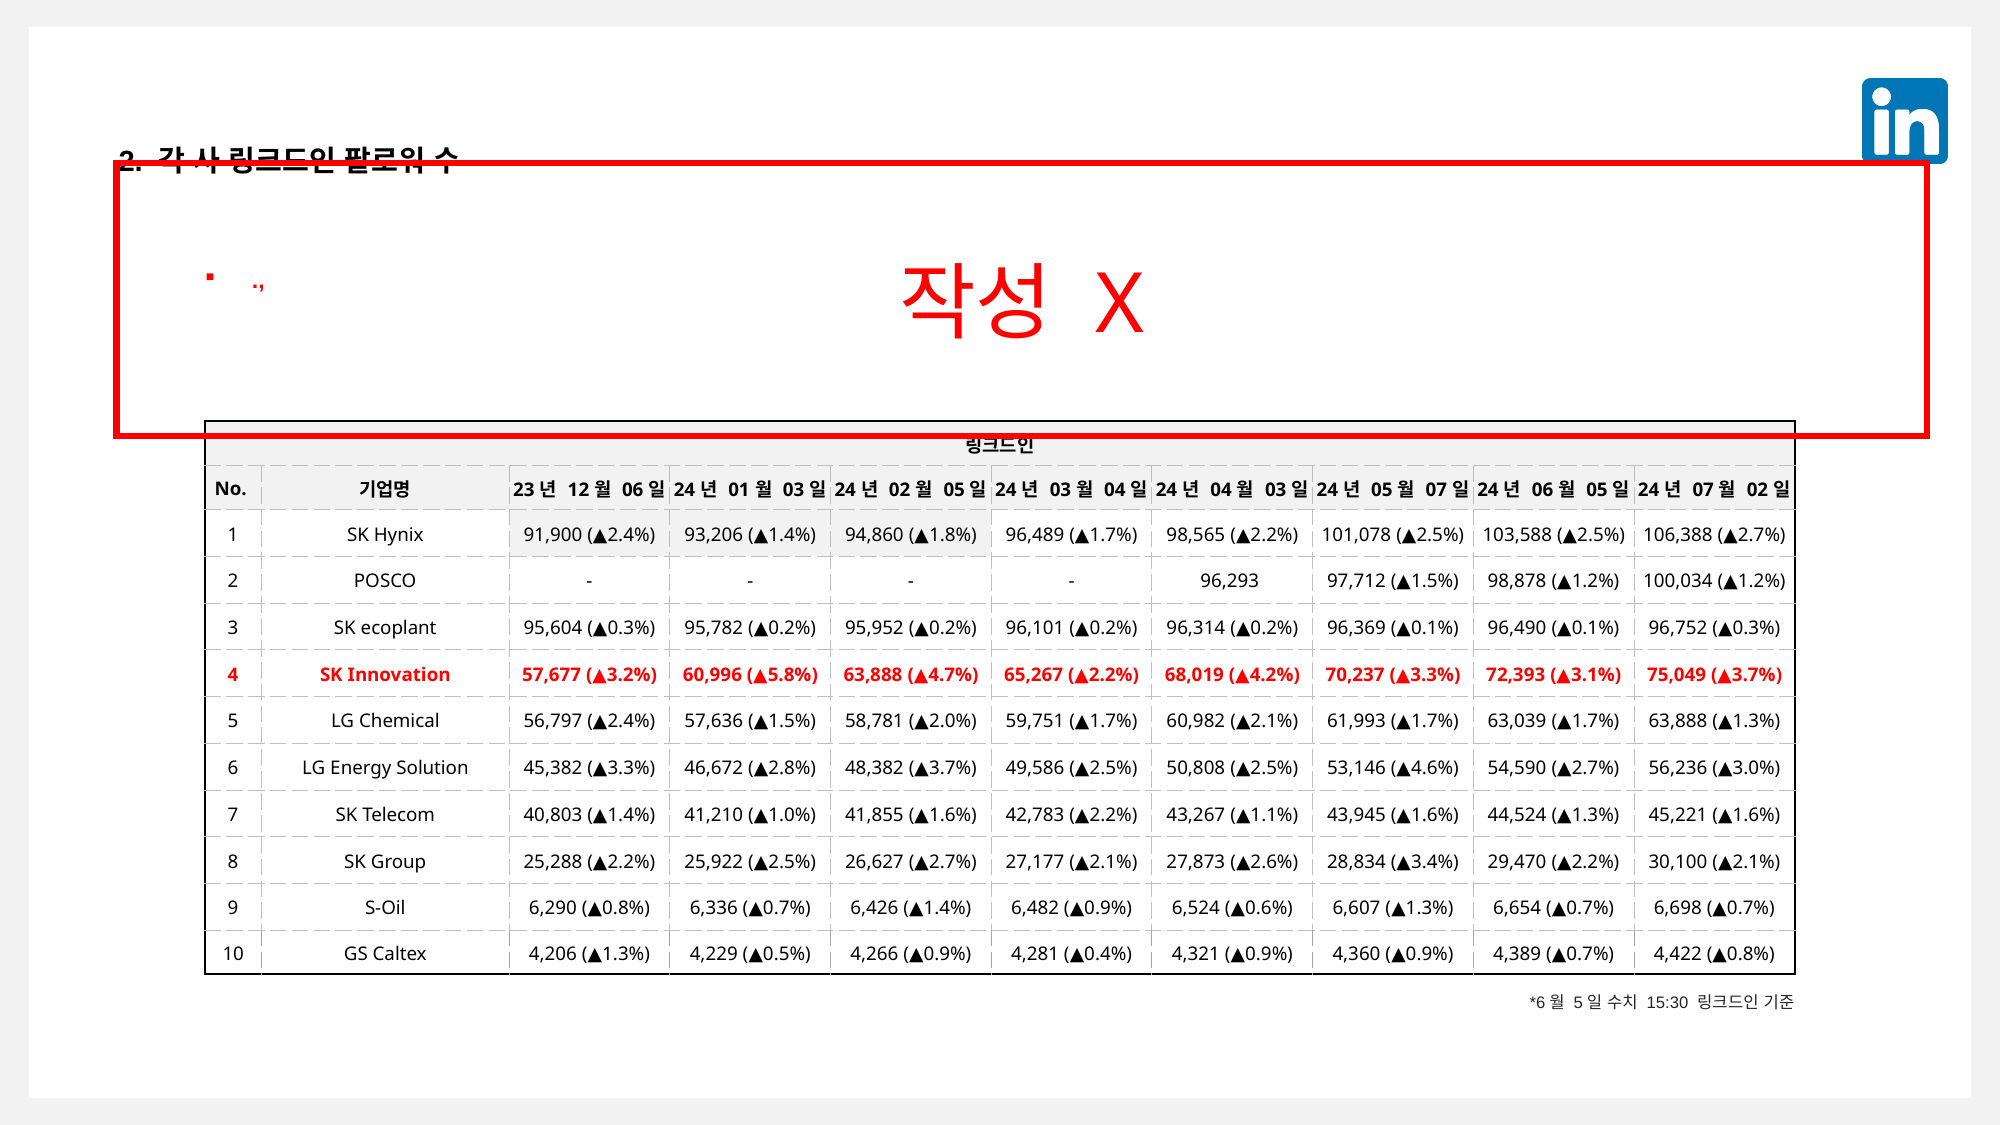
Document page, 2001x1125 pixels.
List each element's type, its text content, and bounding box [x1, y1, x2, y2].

table_header 링크드인 [206, 437, 1794, 465]
table_cell 27,873 (▲2.6%) [1152, 837, 1313, 883]
table_cell 57,677 (▲3.2%) [509, 650, 670, 697]
table_cell - [670, 556, 831, 603]
table_cell 96,489 (▲1.7%) [991, 510, 1152, 556]
table_cell 56,236 (▲3.0%) [1634, 743, 1794, 790]
picture [1862, 78, 1948, 164]
table_cell 24년 01월 03일 [670, 465, 831, 510]
table_cell 49,586 (▲2.5%) [991, 743, 1152, 790]
table_cell SK Telecom [261, 790, 509, 837]
table_cell LG Energy Solution [261, 743, 509, 790]
table_cell 24년 07월 02일 [1634, 465, 1794, 510]
table_cell 100,034 (▲1.2%) [1634, 556, 1794, 603]
table_cell 50,808 (▲2.5%) [1152, 743, 1313, 790]
table_cell LG Chemical [261, 697, 509, 743]
table_cell 26,627 (▲2.7%) [831, 837, 991, 883]
table_cell 29,470 (▲2.2%) [1473, 837, 1634, 883]
table_cell 28,834 (▲3.4%) [1313, 837, 1473, 883]
table_cell 91,900 (▲2.4%) [509, 510, 670, 556]
table_cell 10 [206, 930, 261, 973]
table_cell 56,797 (▲2.4%) [509, 697, 670, 743]
text_box 2. 각 사 링크드인 팔로워 수 [103, 120, 842, 204]
table_cell 95,782 (▲0.2%) [670, 603, 831, 650]
table_cell 24년 05월 07일 [1313, 465, 1473, 510]
table_cell 6,290 (▲0.8%) [509, 883, 670, 930]
table_cell 4,229 (▲0.5%) [670, 930, 831, 973]
table_cell 58,781 (▲2.0%) [831, 697, 991, 743]
table_cell 65,267 (▲2.2%) [991, 650, 1152, 697]
table_cell - [831, 556, 991, 603]
table_cell 63,039 (▲1.7%) [1473, 697, 1634, 743]
table_cell 41,855 (▲1.6%) [831, 790, 991, 837]
table_cell 4,321 (▲0.9%) [1152, 930, 1313, 973]
table_cell SK Hynix [261, 510, 509, 556]
table_cell 6,654 (▲0.7%) [1473, 883, 1634, 930]
table_cell SK Innovation [261, 650, 509, 697]
table_cell 2 [206, 556, 261, 603]
table_cell - [509, 556, 670, 603]
table_cell 6,336 (▲0.7%) [670, 883, 831, 930]
table_cell 54,590 (▲2.7%) [1473, 743, 1634, 790]
table_cell 43,267 (▲1.1%) [1152, 790, 1313, 837]
table_cell 기업명 [261, 465, 509, 510]
table_cell 61,993 (▲1.7%) [1313, 697, 1473, 743]
table_cell 63,888 (▲1.3%) [1634, 697, 1794, 743]
table_cell 94,860 (▲1.8%) [831, 510, 991, 556]
table_cell 23년 12월 06일 [509, 465, 670, 510]
table_cell 6,524 (▲0.6%) [1152, 883, 1313, 930]
table_cell 1 [206, 510, 261, 556]
table_cell 98,878 (▲1.2%) [1473, 556, 1634, 603]
table_cell 4,389 (▲0.7%) [1473, 930, 1634, 973]
table_cell 4,206 (▲1.3%) [509, 930, 670, 973]
table_cell 96,752 (▲0.3%) [1634, 603, 1794, 650]
table_cell 24년 04월 03일 [1152, 465, 1313, 510]
table_cell 30,100 (▲2.1%) [1634, 837, 1794, 883]
table_cell 103,588 (▲2.5%) [1473, 510, 1634, 556]
table_cell 42,783 (▲2.2%) [991, 790, 1152, 837]
table_cell POSCO [261, 556, 509, 603]
table_cell 48,382 (▲3.7%) [831, 743, 991, 790]
table_cell 8 [206, 837, 261, 883]
table_cell 41,210 (▲1.0%) [670, 790, 831, 837]
table_cell 75,049 (▲3.7%) [1634, 650, 1794, 697]
table_cell 4,281 (▲0.4%) [991, 930, 1152, 973]
table_cell 6,426 (▲1.4%) [831, 883, 991, 930]
table_cell 106,388 (▲2.7%) [1634, 510, 1794, 556]
table_cell 6,607 (▲1.3%) [1313, 883, 1473, 930]
table_cell 6,482 (▲0.9%) [991, 883, 1152, 930]
table_cell S-Oil [261, 883, 509, 930]
table_cell 98,565 (▲2.2%) [1152, 510, 1313, 556]
table_cell 96,490 (▲0.1%) [1473, 603, 1634, 650]
table_cell 40,803 (▲1.4%) [509, 790, 670, 837]
table_cell 44,524 (▲1.3%) [1473, 790, 1634, 837]
table_cell 4,266 (▲0.9%) [831, 930, 991, 973]
table_cell 25,922 (▲2.5%) [670, 837, 831, 883]
table_cell 45,221 (▲1.6%) [1634, 790, 1794, 837]
text_box 작성 X [115, 162, 1928, 437]
table_cell 4 [206, 650, 261, 697]
table_cell 96,314 (▲0.2%) [1152, 603, 1313, 650]
table_cell 43,945 (▲1.6%) [1313, 790, 1473, 837]
text_box *6월 5일 수치 15:30 링크드인 기준 [1451, 974, 1795, 1031]
table_cell 53,146 (▲4.6%) [1313, 743, 1473, 790]
table_cell 7 [206, 790, 261, 837]
table_cell 46,672 (▲2.8%) [670, 743, 831, 790]
table_cell 95,604 (▲0.3%) [509, 603, 670, 650]
table_cell - [991, 556, 1152, 603]
table_cell 59,751 (▲1.7%) [991, 697, 1152, 743]
table_cell 60,996 (▲5.8%) [670, 650, 831, 697]
table_cell 6 [206, 743, 261, 790]
table_cell 5 [206, 697, 261, 743]
table_cell SK Group [261, 837, 509, 883]
table_cell 24년 02월 05일 [831, 465, 991, 510]
table_cell GS Caltex [261, 930, 509, 973]
table_cell 63,888 (▲4.7%) [831, 650, 991, 697]
table_cell 4,422 (▲0.8%) [1634, 930, 1794, 973]
table_cell 68,019 (▲4.2%) [1152, 650, 1313, 697]
table_cell 72,393 (▲3.1%) [1473, 650, 1634, 697]
table_cell 25,288 (▲2.2%) [509, 837, 670, 883]
table_cell 95,952 (▲0.2%) [831, 603, 991, 650]
table_cell 6,698 (▲0.7%) [1634, 883, 1794, 930]
table_cell 24년 06월 05일 [1473, 465, 1634, 510]
table_cell 45,382 (▲3.3%) [509, 743, 670, 790]
table_cell 3 [206, 603, 261, 650]
table_cell 4,360 (▲0.9%) [1313, 930, 1473, 973]
table_cell 101,078 (▲2.5%) [1313, 510, 1473, 556]
table_cell 96,369 (▲0.1%) [1313, 603, 1473, 650]
table_cell 96,293 [1152, 556, 1313, 603]
table_cell 9 [206, 883, 261, 930]
table_cell SK ecoplant [261, 603, 509, 650]
table_cell 57,636 (▲1.5%) [670, 697, 831, 743]
table_cell No. [206, 465, 261, 510]
table_cell 27,177 (▲2.1%) [991, 837, 1152, 883]
table_cell 60,982 (▲2.1%) [1152, 697, 1313, 743]
table_cell 24년 03월 04일 [991, 465, 1152, 510]
table_cell 96,101 (▲0.2%) [991, 603, 1152, 650]
table_cell 93,206 (▲1.4%) [670, 510, 831, 556]
table_cell 97,712 (▲1.5%) [1313, 556, 1473, 603]
table_cell 70,237 (▲3.3%) [1313, 650, 1473, 697]
